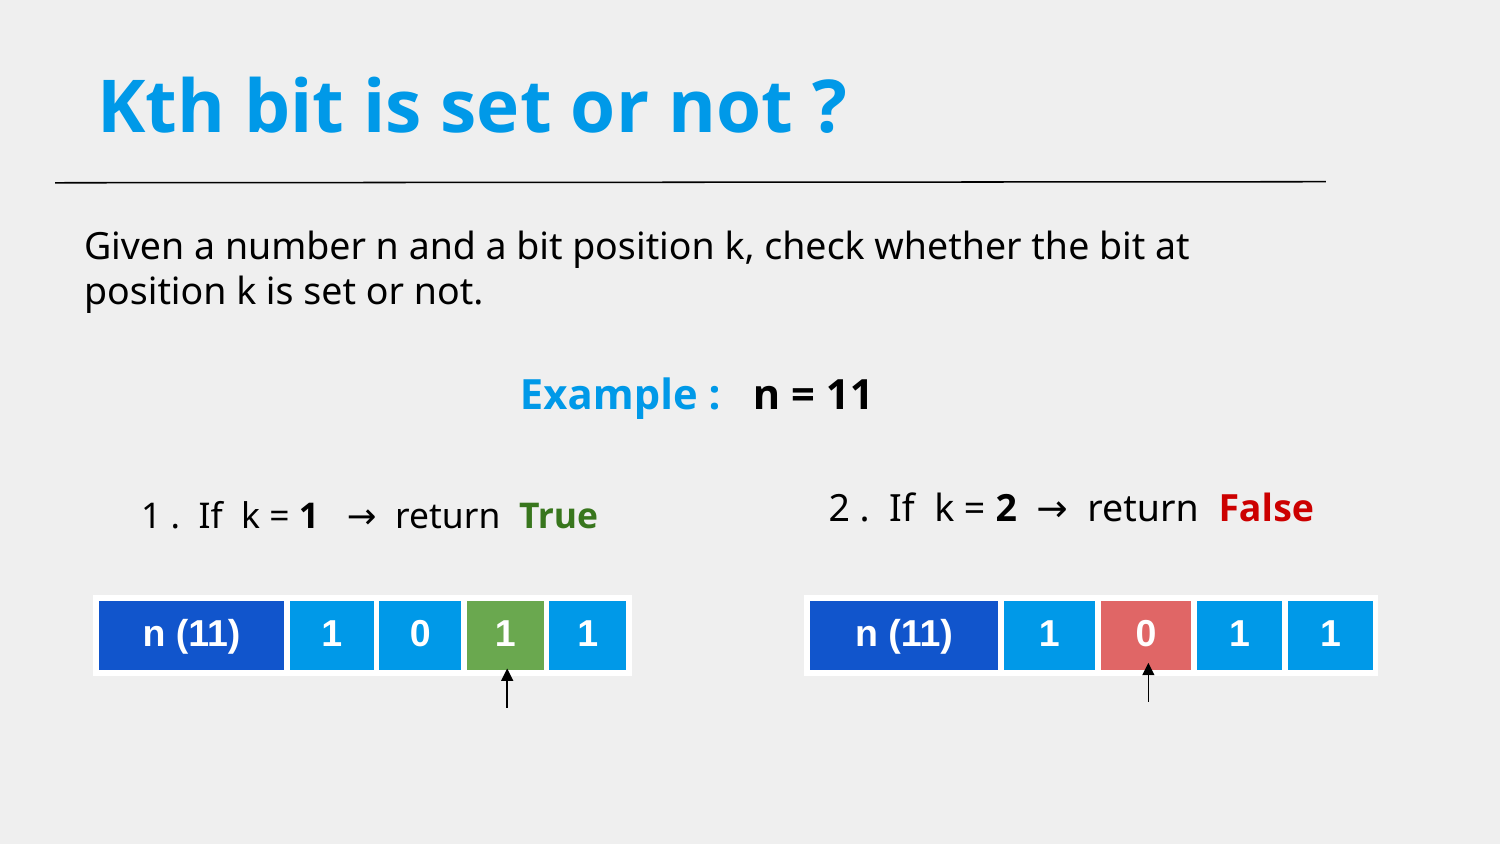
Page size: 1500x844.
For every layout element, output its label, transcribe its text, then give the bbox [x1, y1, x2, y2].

table_header n (11) [99, 601, 284, 670]
text_box 1 . If k = 1 → return True [95, 477, 712, 586]
table_header 0 [379, 601, 461, 670]
table_header 1 [467, 601, 544, 670]
table_header 1 [1197, 601, 1282, 670]
table_header 1 [549, 601, 626, 670]
table_header n (11) [810, 601, 998, 670]
text_box 2 . If k = 2 → return False [813, 469, 1409, 545]
table_header 1 [290, 601, 374, 670]
title Kth bit is set or not ? [82, 44, 1442, 150]
table_header 0 [1101, 601, 1191, 670]
text_box Given a number n and a bit position k, check whether the bit at position k is set or not. [69, 207, 1340, 327]
text_box Example : n = 11 [68, 352, 1326, 433]
table_header 1 [1004, 601, 1095, 670]
table_header 1 [1288, 601, 1373, 670]
